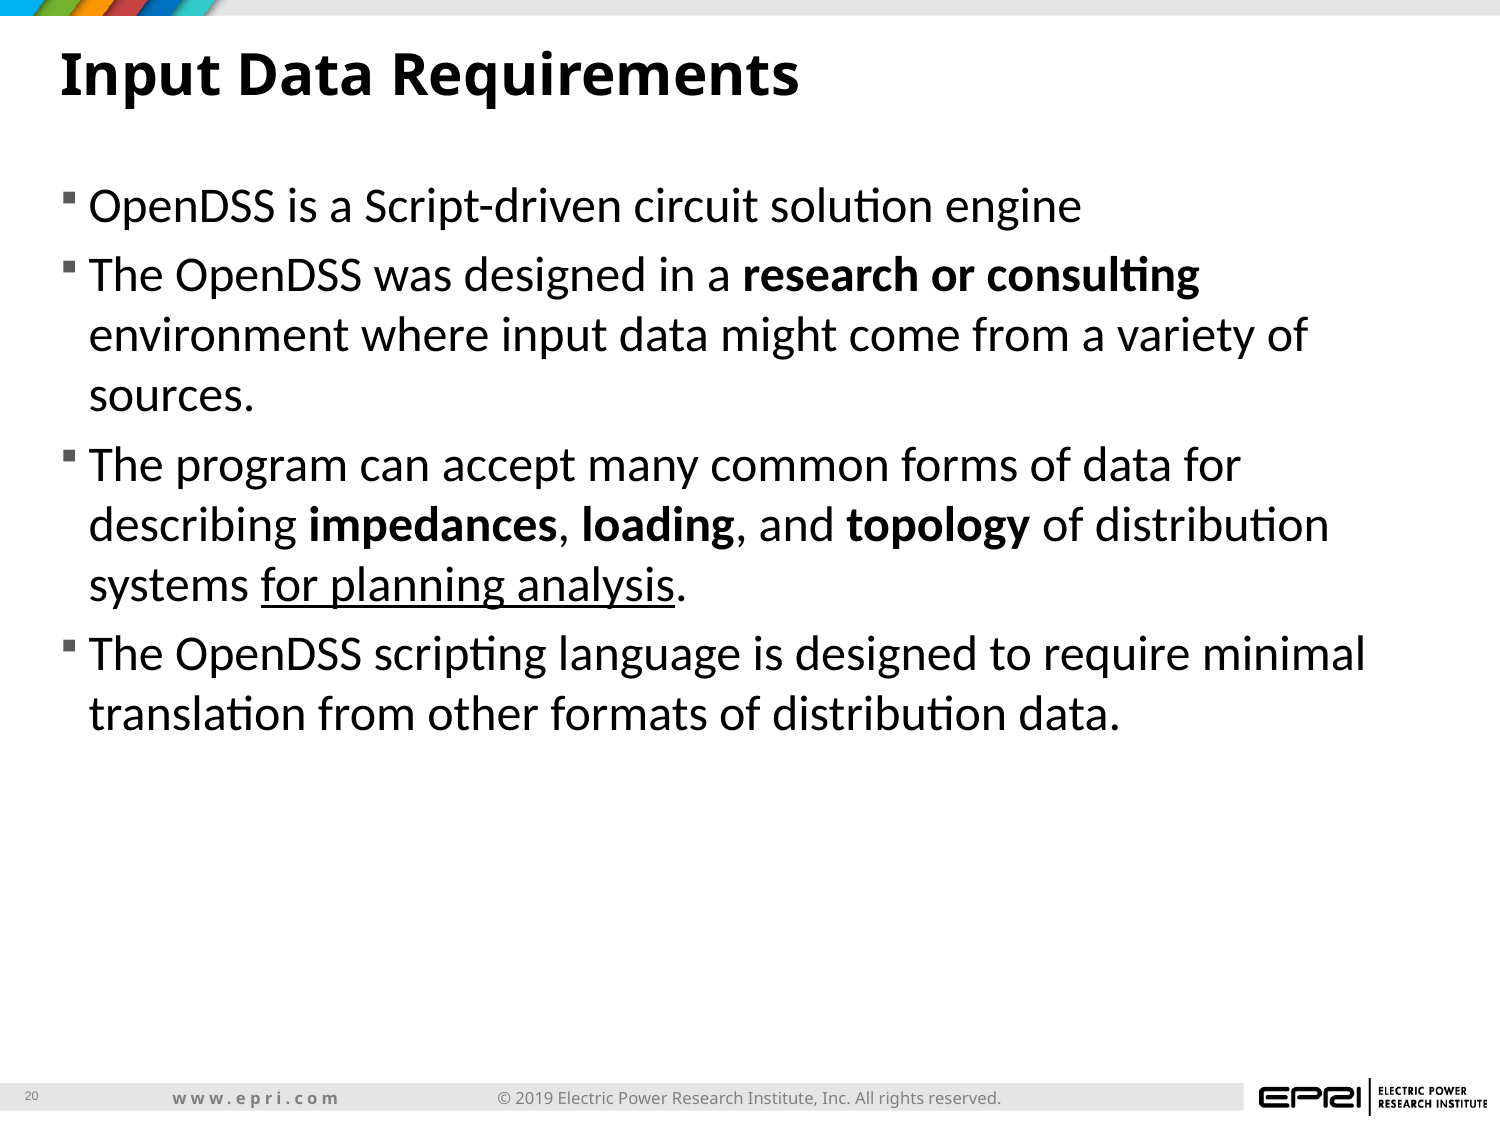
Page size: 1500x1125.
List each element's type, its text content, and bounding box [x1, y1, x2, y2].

title Input Data Requirements [44, 29, 1452, 151]
list OpenDSS is a Script-driven circuit solution engine The OpenDSS was designed in a research or consulting environment where input data might come from a variety of sources. The program can accept many common forms of data for describing impedances, loading, and topology of distribution systems for planning analysis. The OpenDSS scripting language is designed to require minimal translation from other formats of distribution data. [44, 164, 1456, 1066]
picture [34, 0, 268, 16]
picture [1259, 1078, 1487, 1116]
